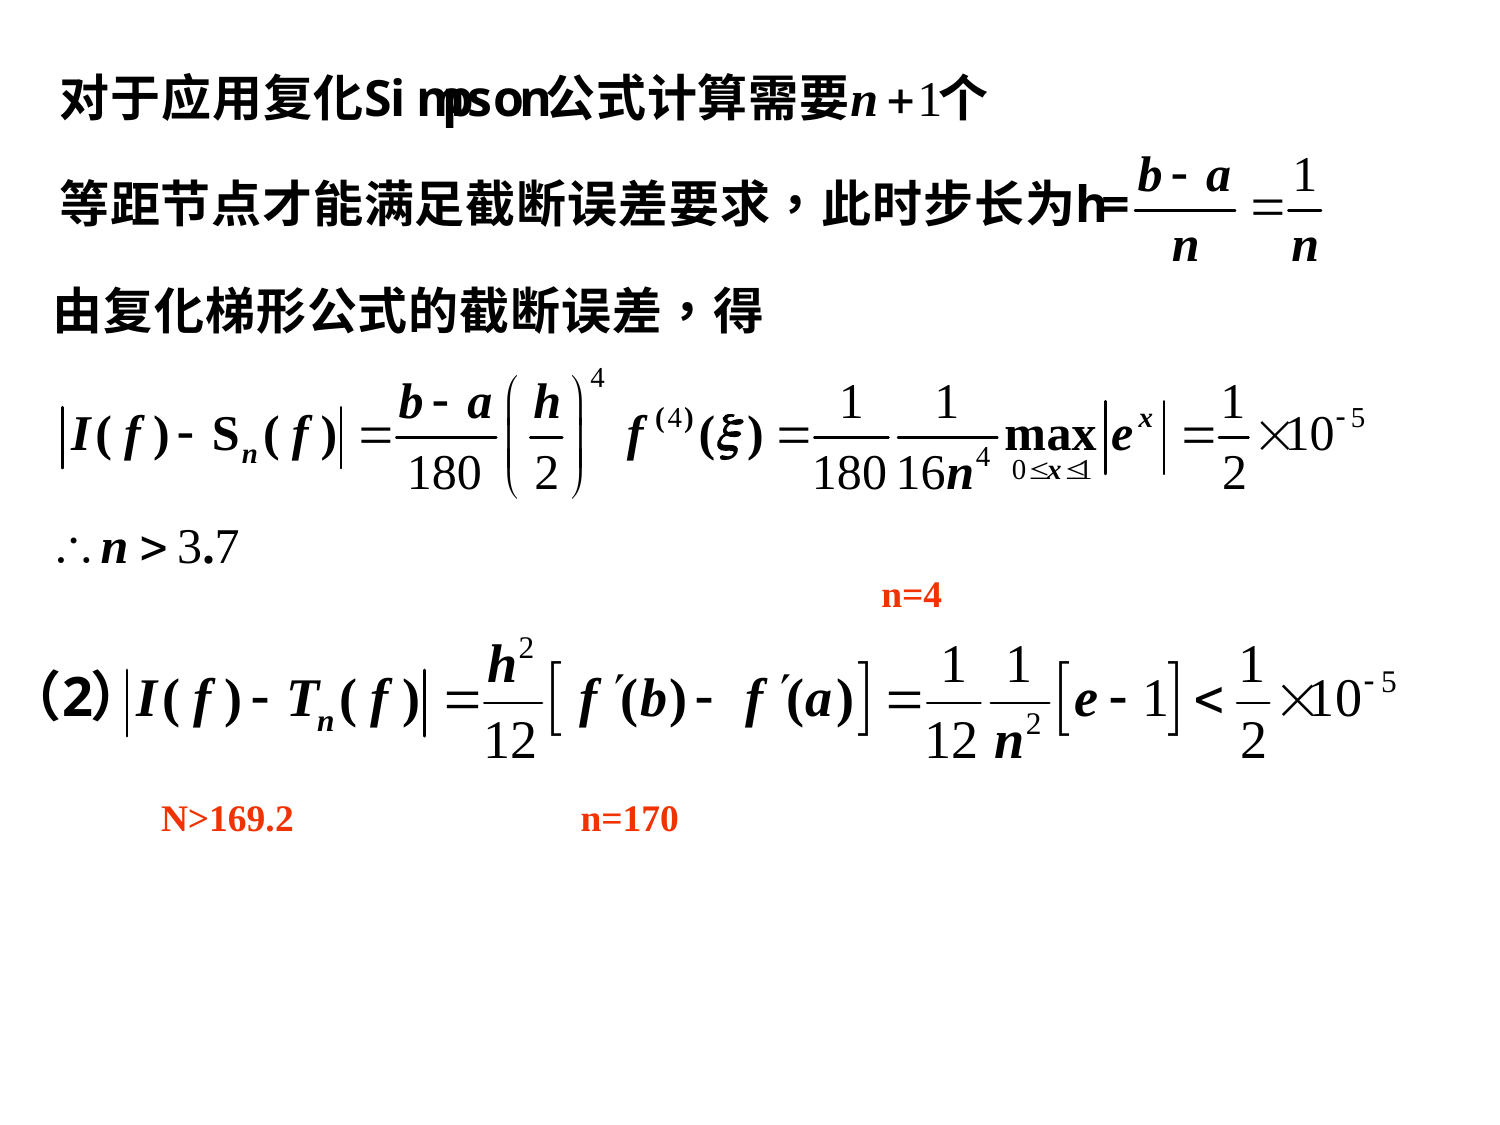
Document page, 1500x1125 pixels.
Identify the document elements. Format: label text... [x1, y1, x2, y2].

text_box n=170 [565, 786, 694, 847]
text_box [29, 621, 1408, 772]
text_box n=4 [866, 584, 958, 620]
text_box N>169.2 [146, 786, 309, 847]
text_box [52, 66, 1380, 576]
